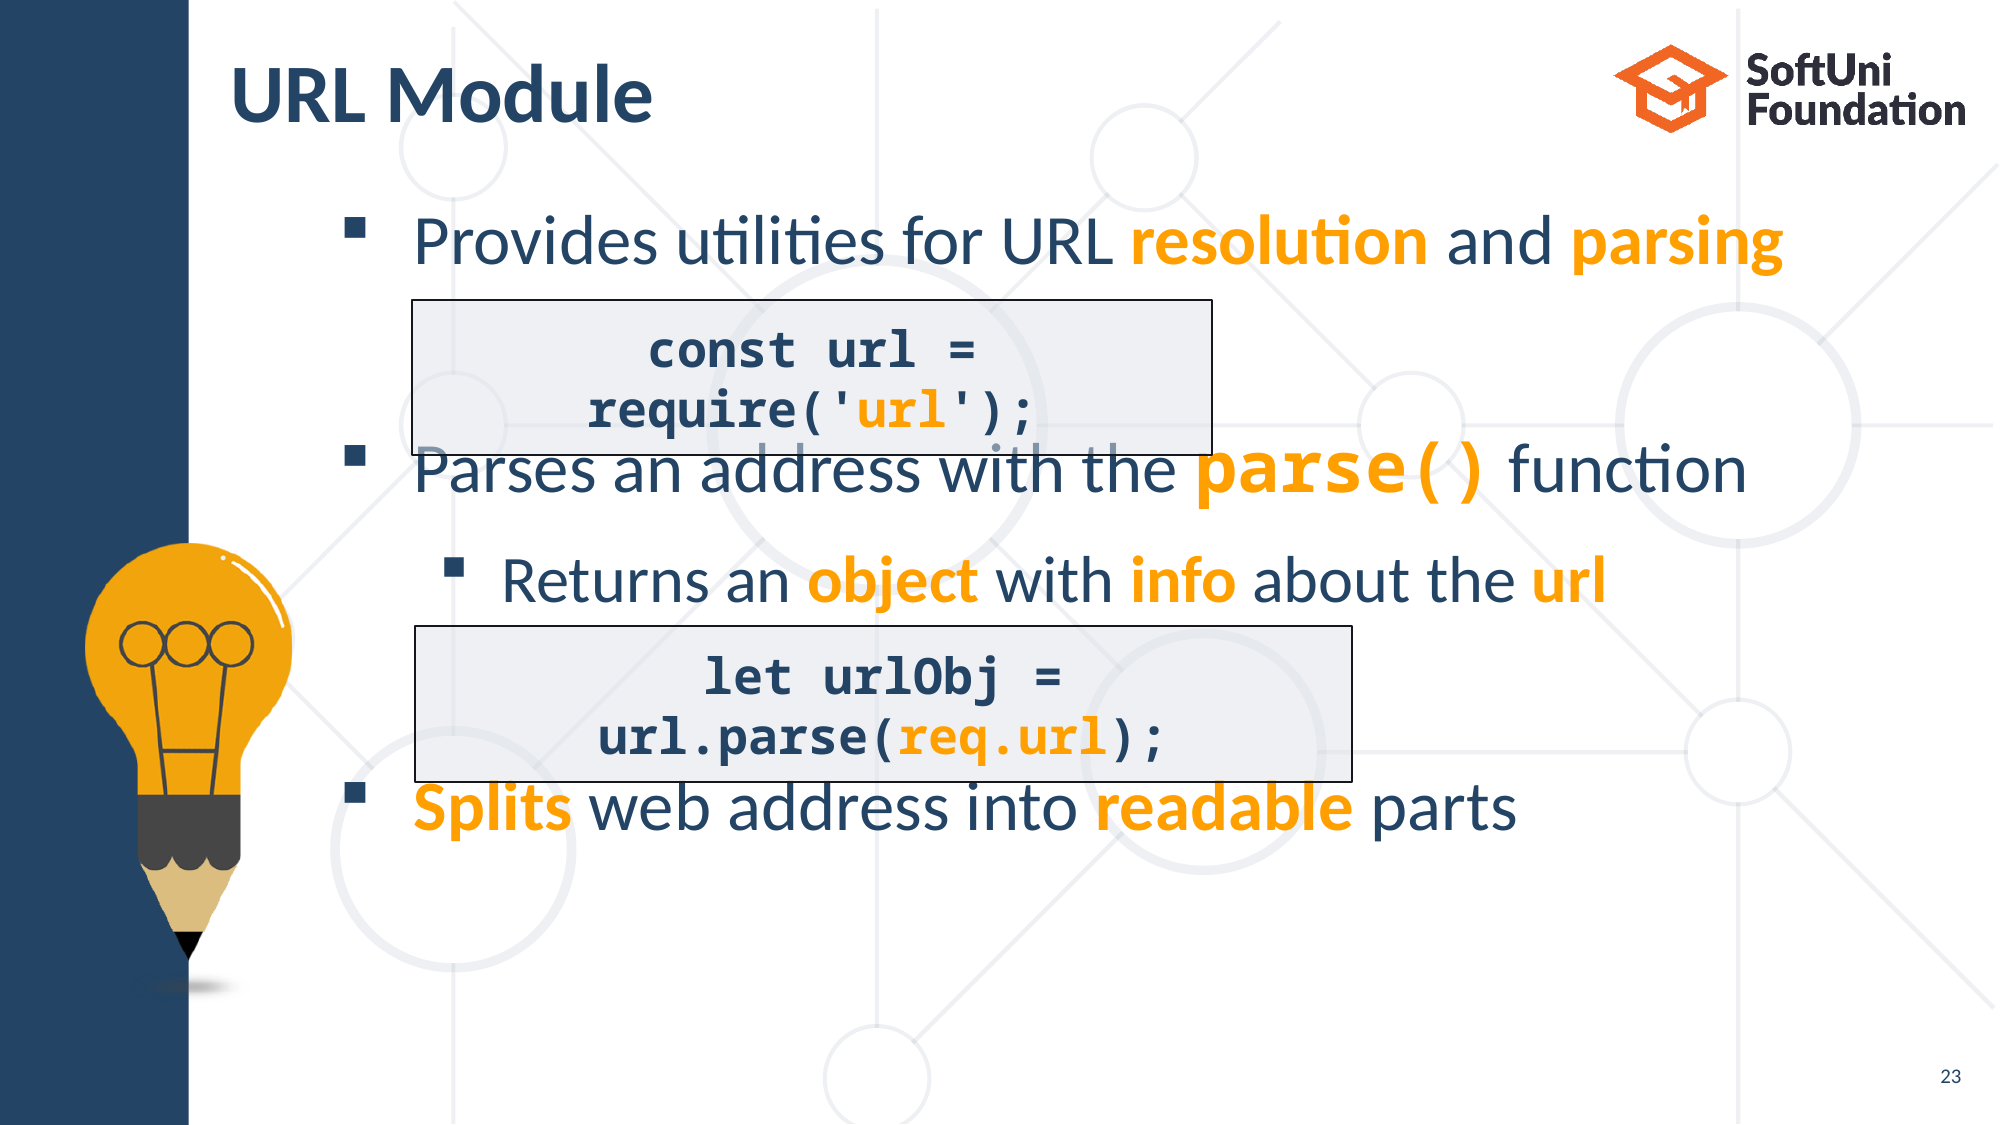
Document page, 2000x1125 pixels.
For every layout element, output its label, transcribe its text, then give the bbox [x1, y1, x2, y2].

text_box let urlObj = url.parse(req.url); [414, 626, 1353, 782]
text_box const url = require('url'); [412, 299, 1213, 456]
slide_number 23 [1896, 1049, 1968, 1101]
picture [85, 543, 292, 1003]
picture [1613, 44, 1965, 133]
title URL Module [212, 16, 1591, 162]
list Provides utilities for URL resolution and parsing Parses an address with the parse() function Returns an object with info about the url Splits web address into readable parts [321, 183, 1968, 1050]
